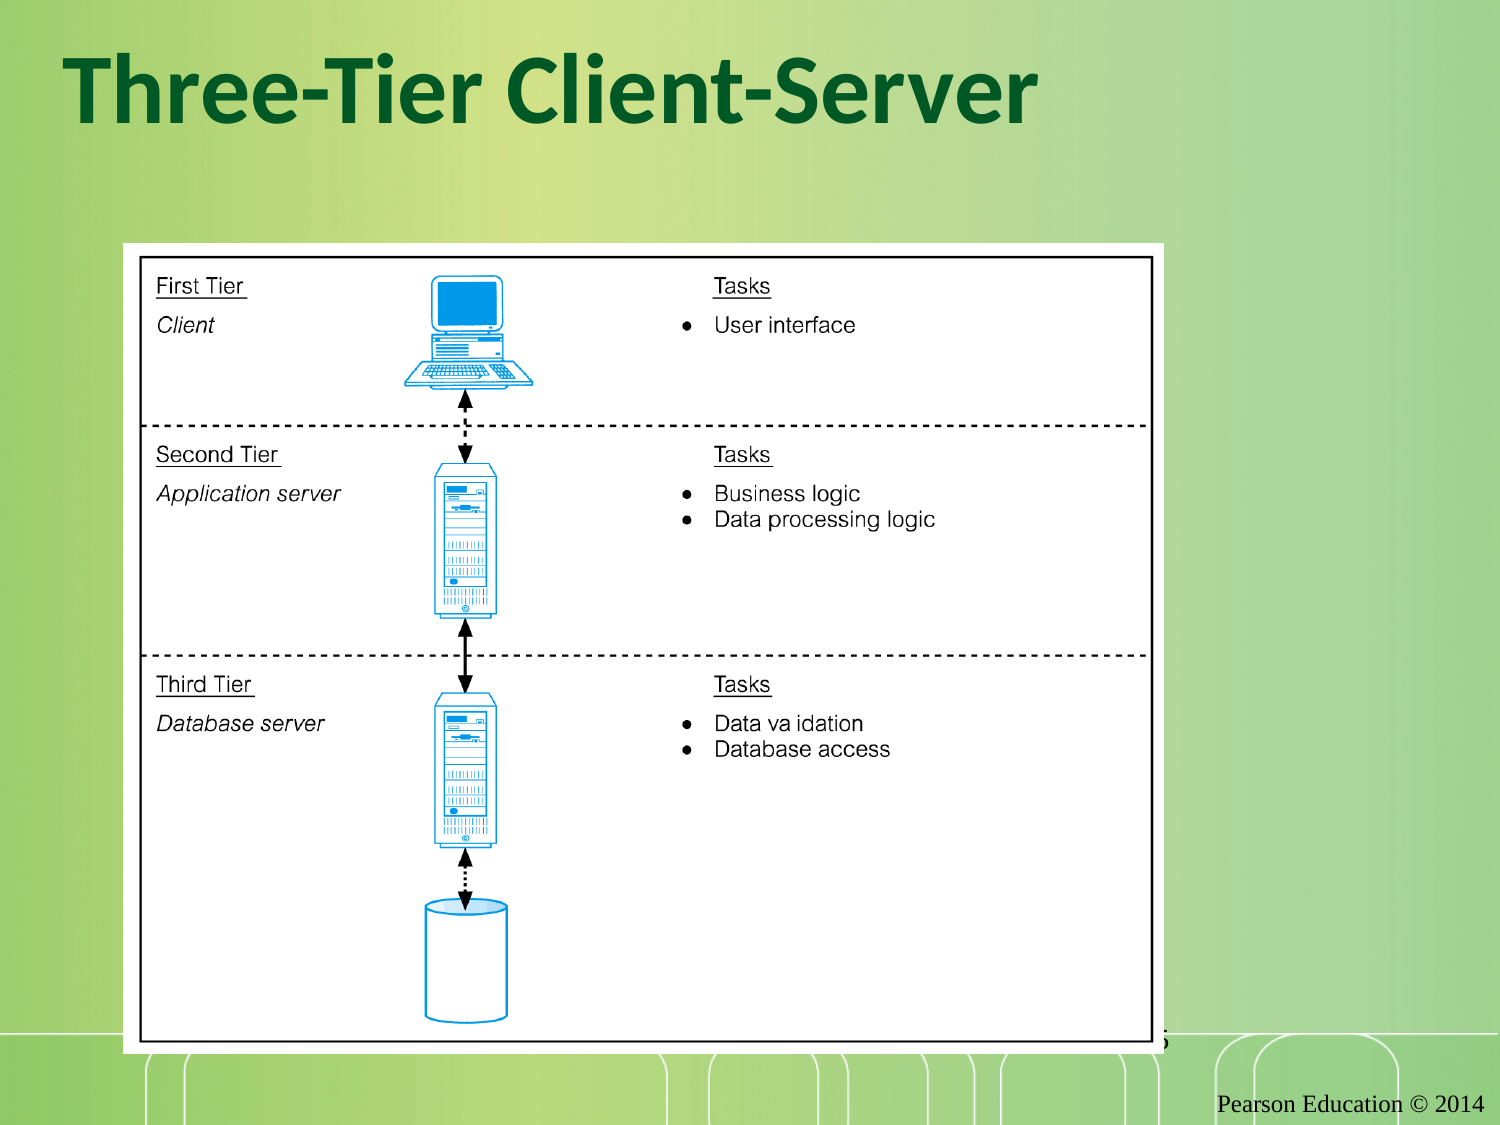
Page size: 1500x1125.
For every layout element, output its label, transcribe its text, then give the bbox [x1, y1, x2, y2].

text_box ‹#› [1124, 1012, 1438, 1088]
title Three-Tier Client-Server [62, 37, 1438, 226]
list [123, 243, 1164, 1054]
picture [0, 0, 1500, 1125]
